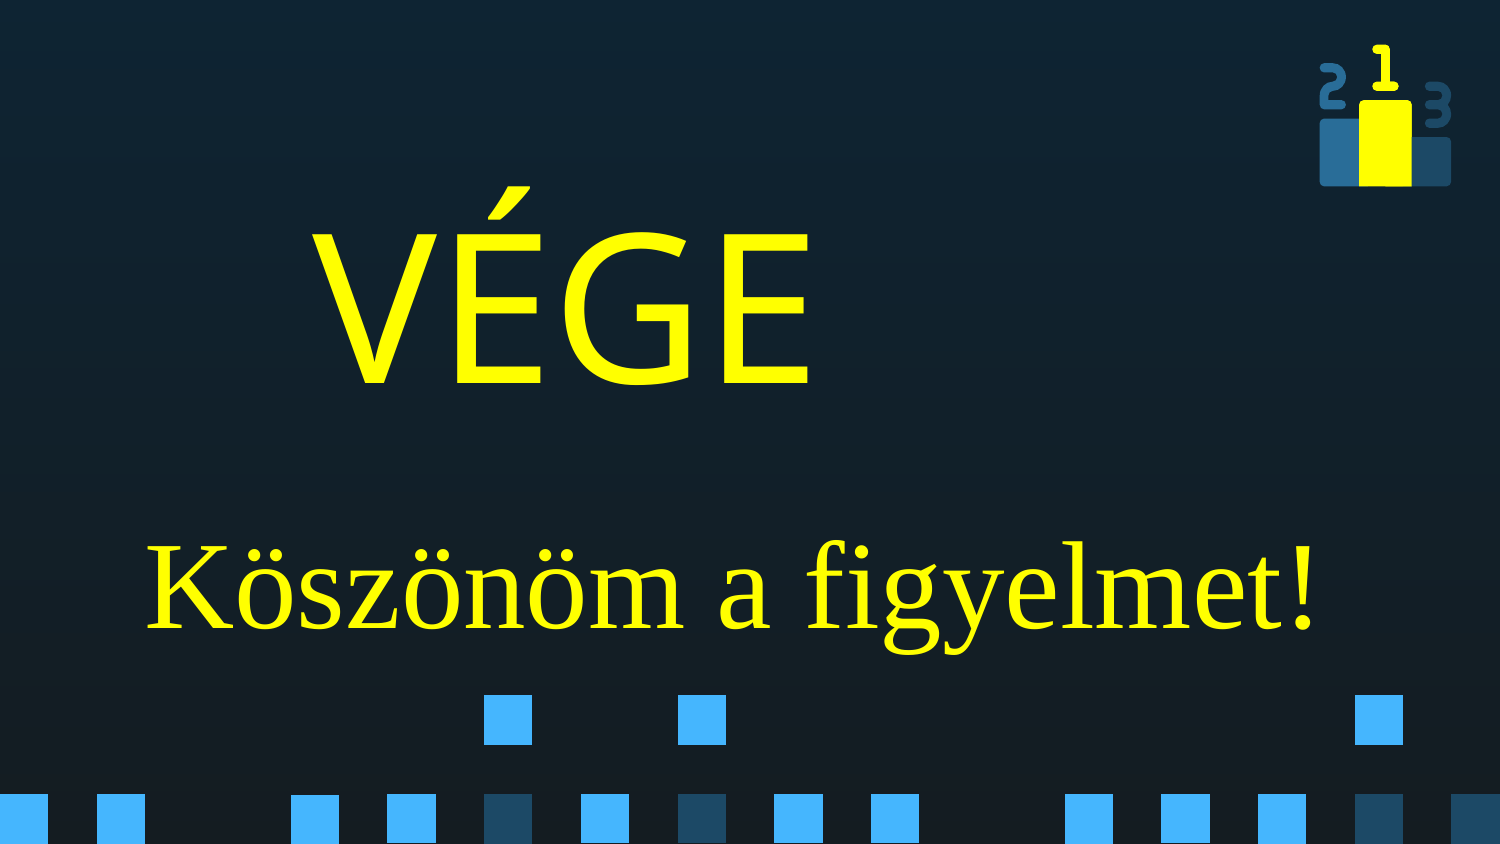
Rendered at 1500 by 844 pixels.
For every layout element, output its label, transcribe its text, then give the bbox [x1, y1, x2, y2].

title Köszönöm a figyelmet! [102, 488, 1367, 670]
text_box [1319, 44, 1452, 187]
text_box VÉGE [297, 167, 1172, 432]
